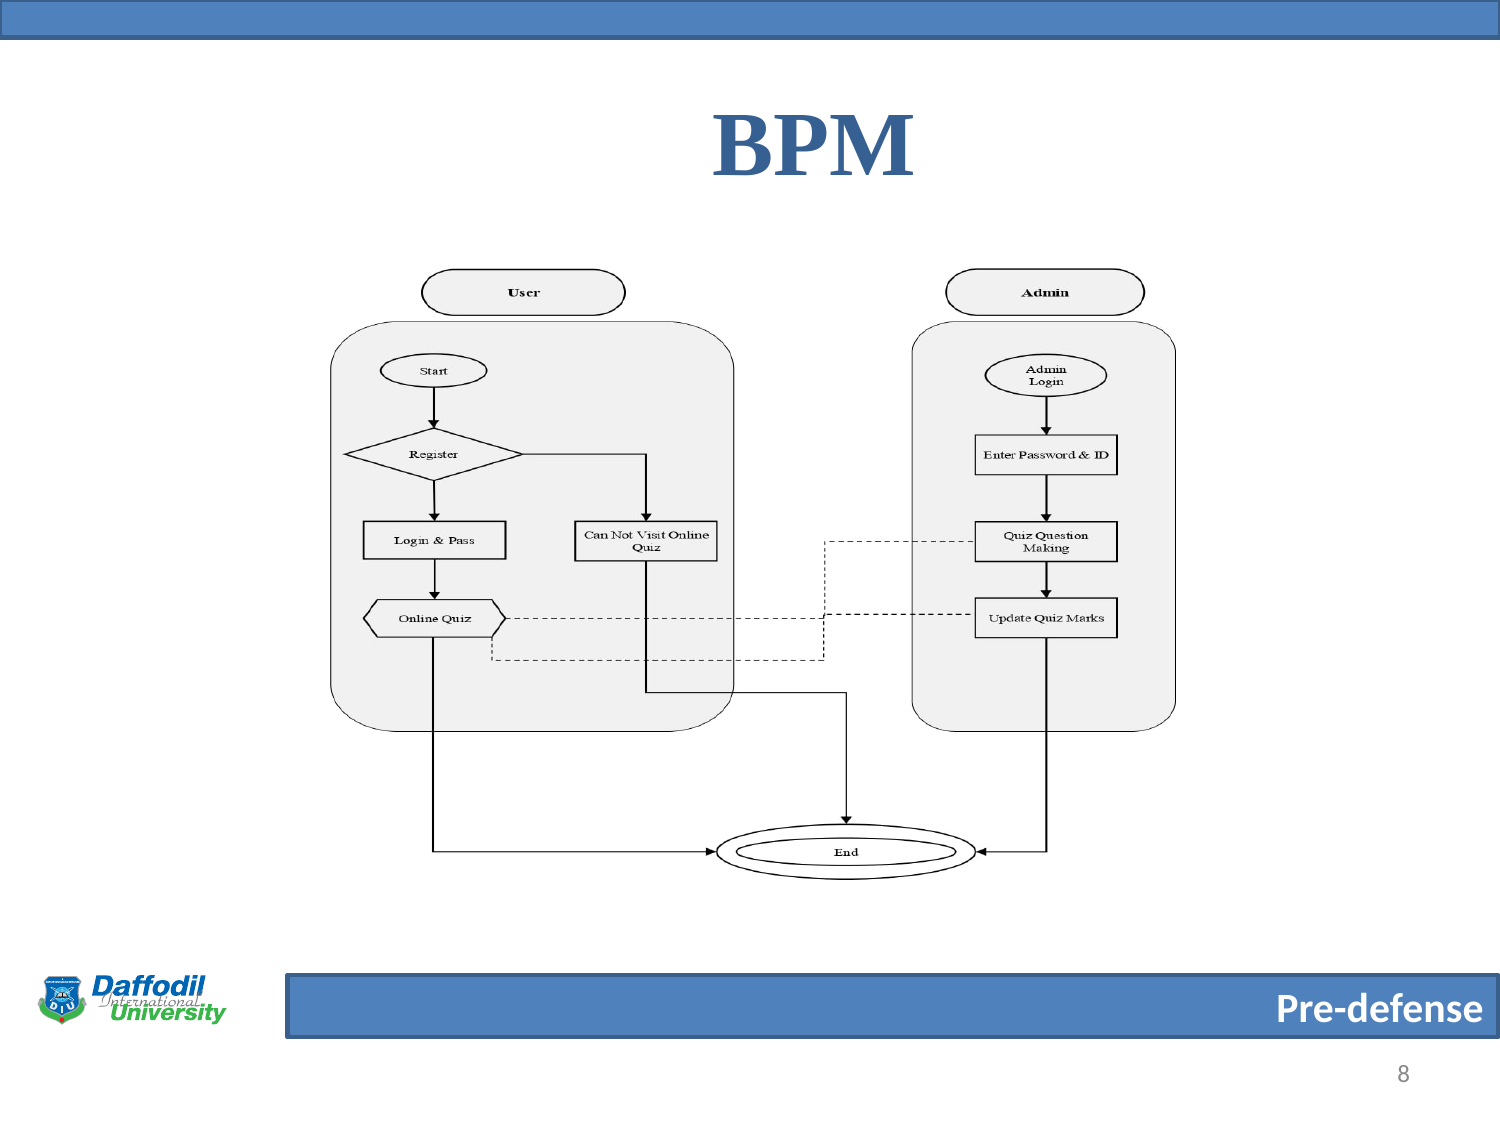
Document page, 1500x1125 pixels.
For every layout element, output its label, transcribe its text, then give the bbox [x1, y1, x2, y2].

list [262, 232, 1251, 926]
slide_number 8 [1074, 1042, 1425, 1103]
title BPM [75, 45, 1425, 233]
picture [57, 987, 69, 993]
